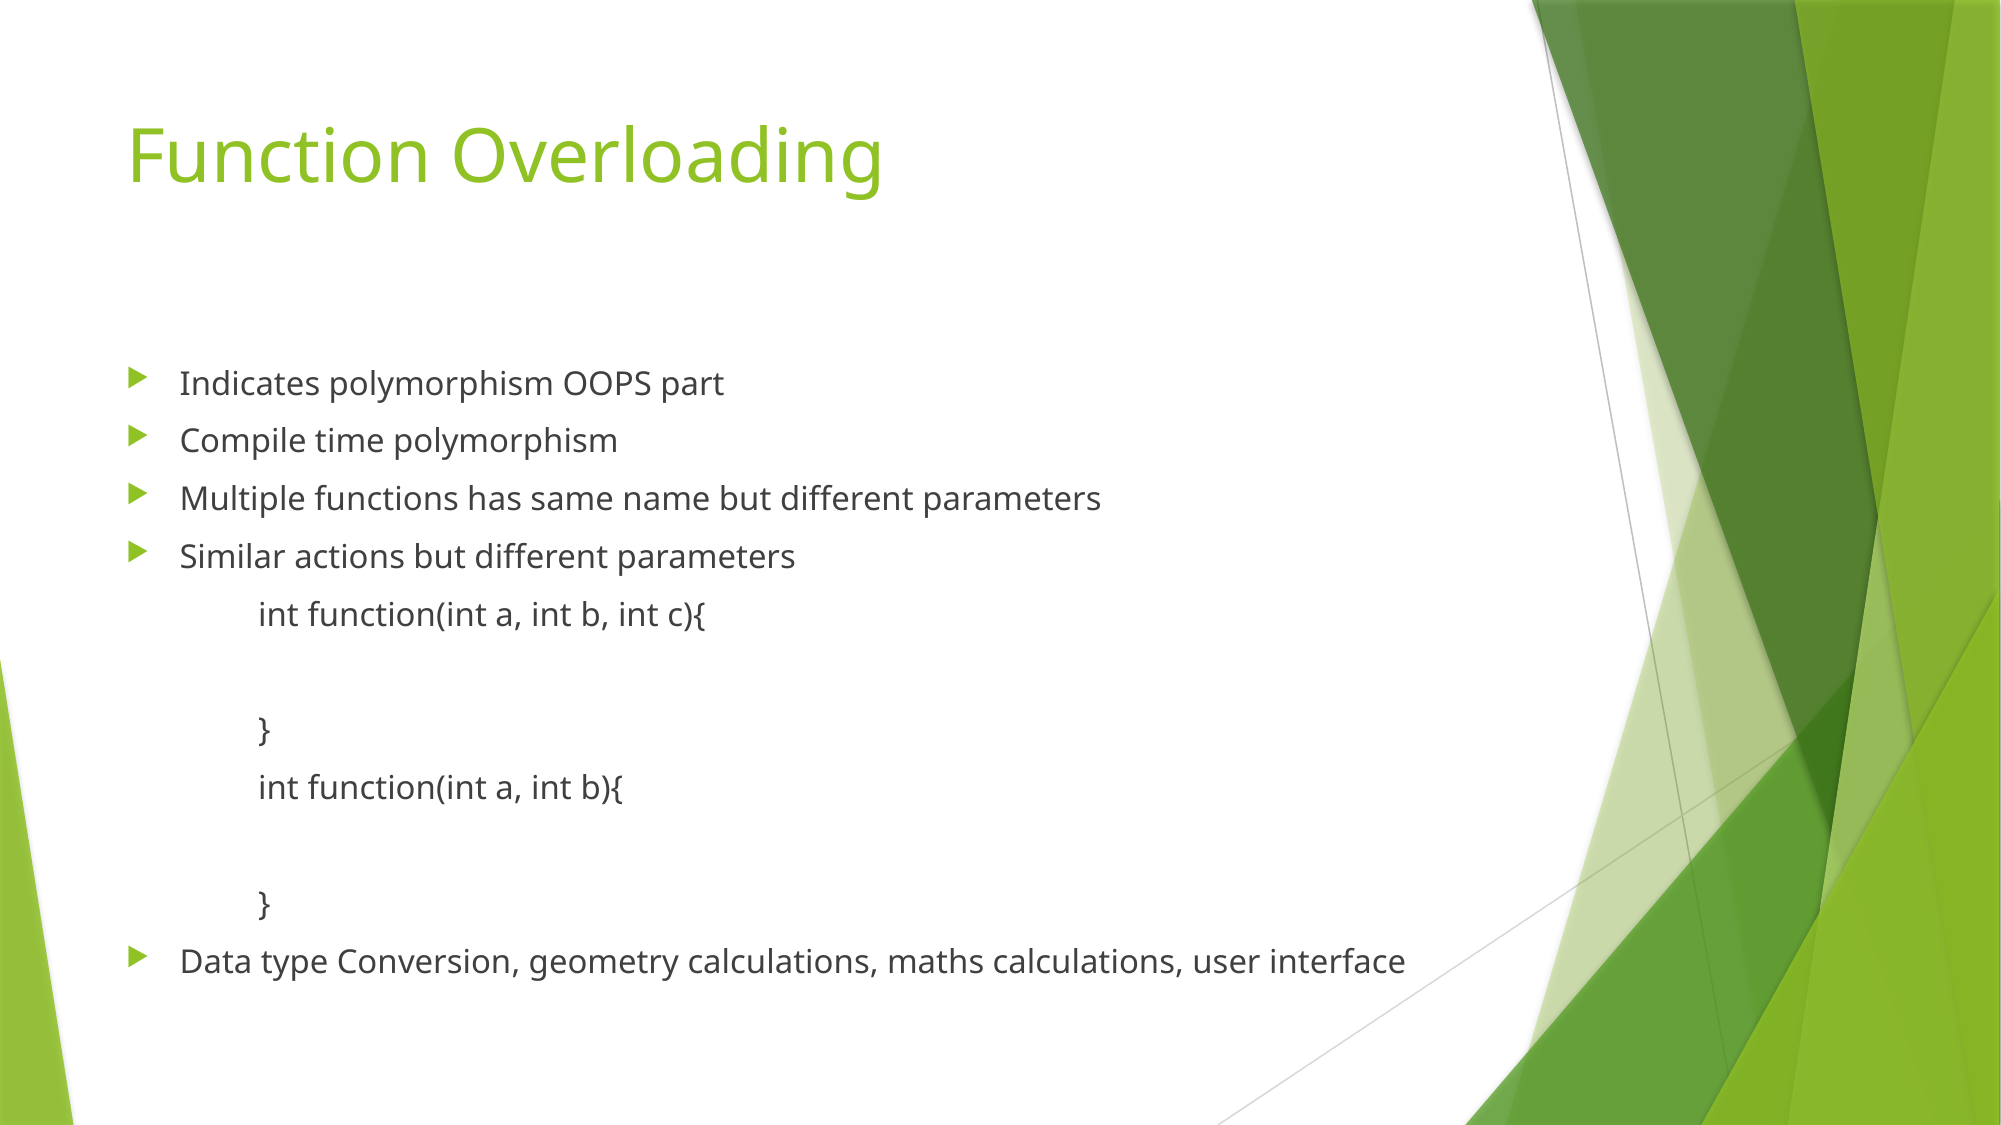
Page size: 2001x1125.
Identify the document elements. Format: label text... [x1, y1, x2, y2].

title Function Overloading [111, 99, 1522, 317]
list Indicates polymorphism OOPS part Compile time polymorphism Multiple functions has same name but different parameters Similar actions but different parameters int function(int a, int b, int c){ } int function(int a, int b){ } Data type Conversion, geometry calculations, maths calculations, user interface [111, 354, 1522, 992]
